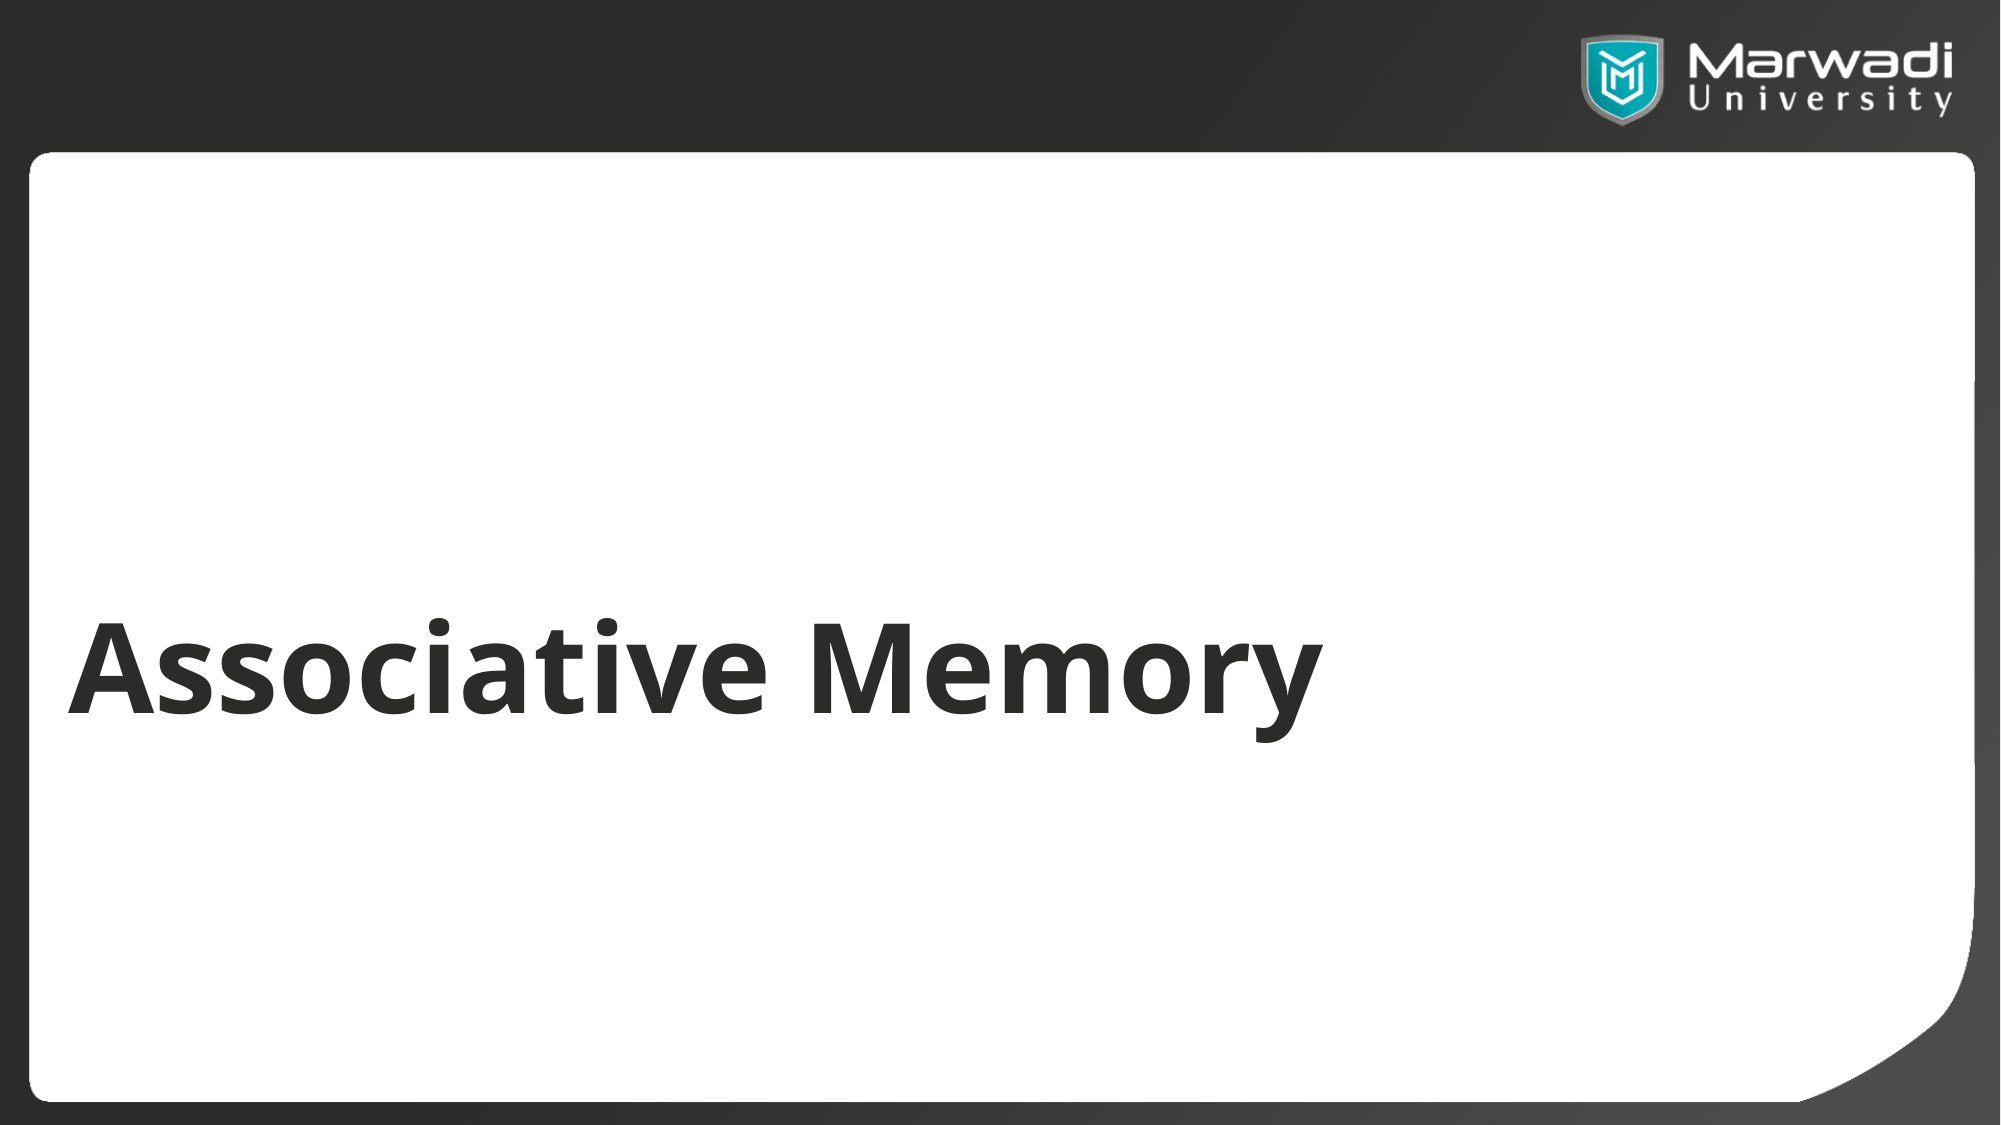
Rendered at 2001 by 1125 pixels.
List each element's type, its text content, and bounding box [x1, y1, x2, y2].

picture [0, 0, 2001, 1125]
title Associative Memory [53, 280, 1943, 749]
